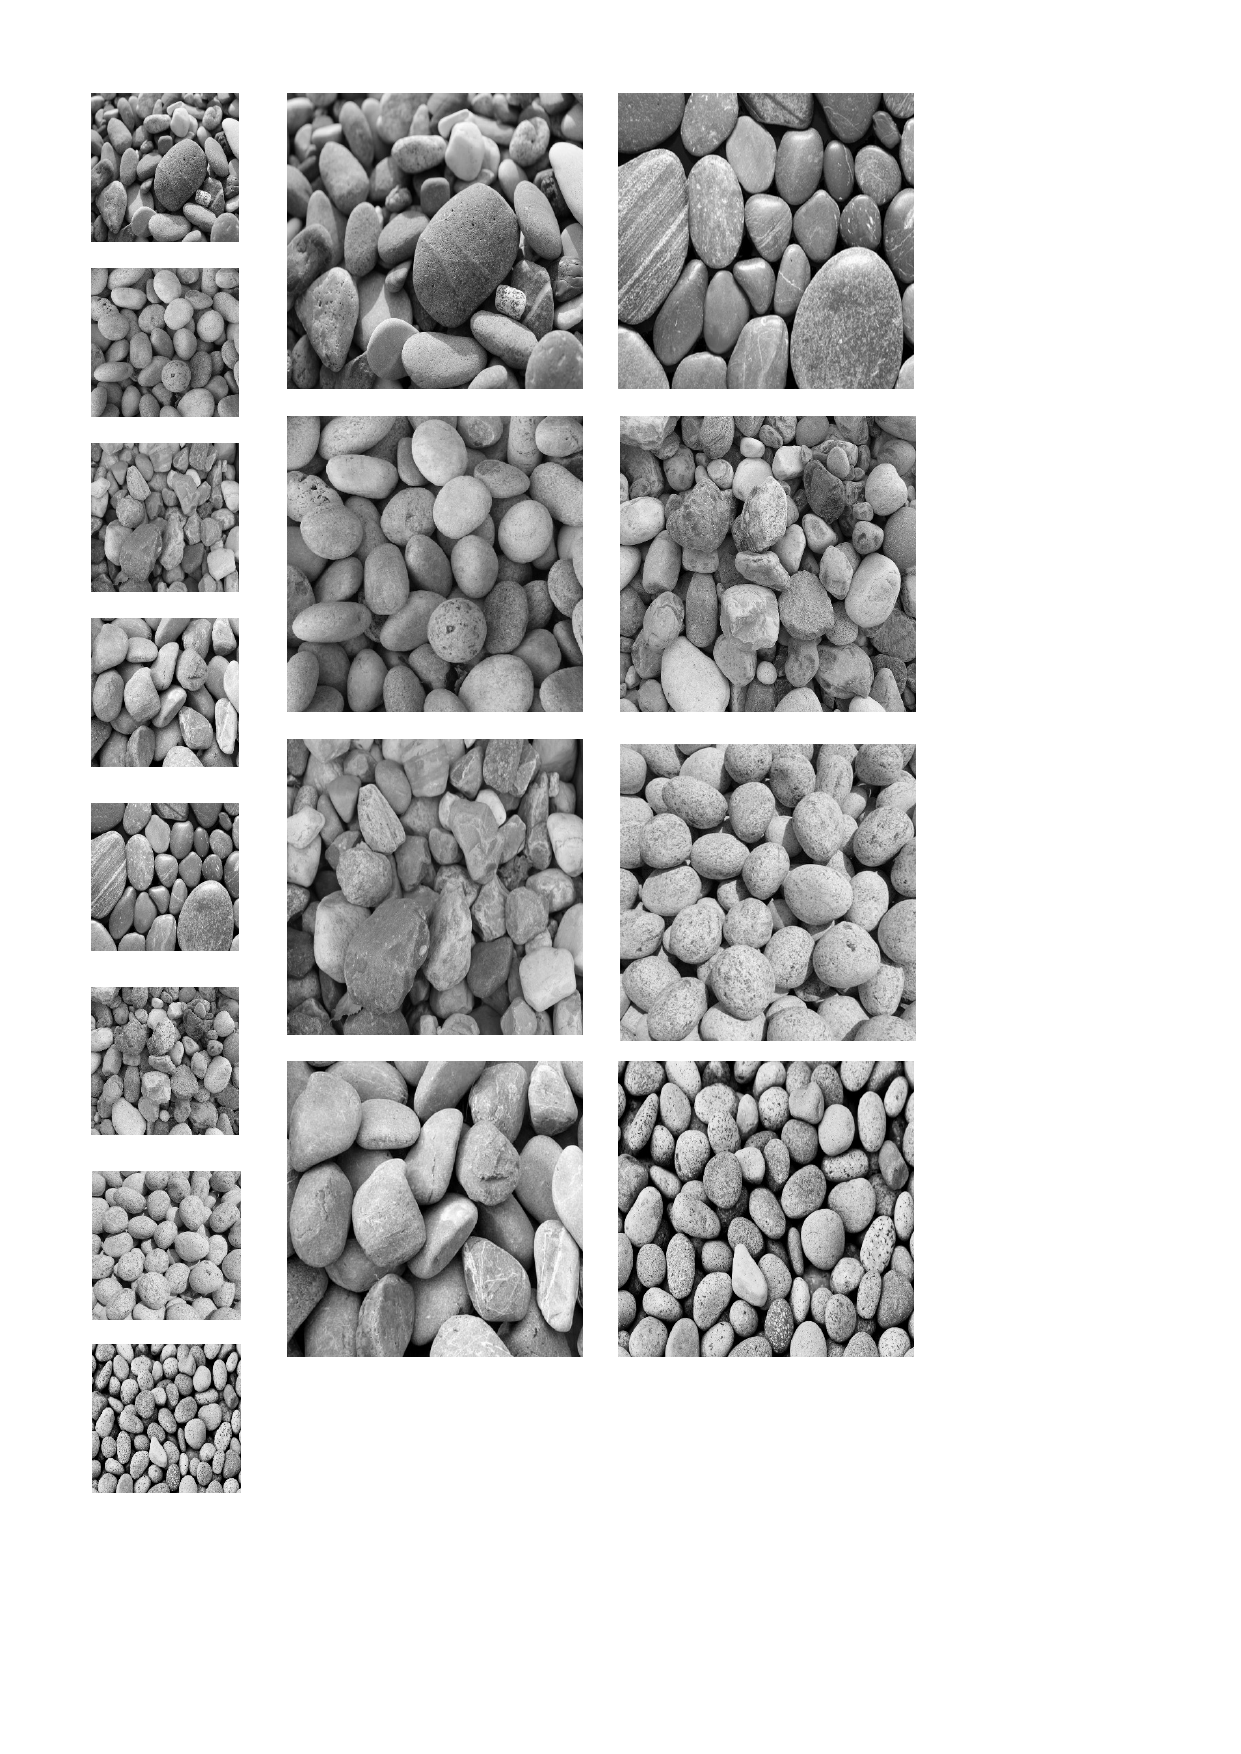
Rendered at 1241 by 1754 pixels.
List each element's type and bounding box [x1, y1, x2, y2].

picture [287, 93, 583, 389]
picture [287, 416, 583, 712]
picture [619, 744, 916, 1041]
picture [91, 803, 239, 951]
picture [91, 268, 239, 417]
picture [287, 1061, 583, 1357]
picture [91, 443, 239, 592]
picture [618, 1061, 914, 1357]
picture [287, 738, 583, 1035]
picture [91, 987, 239, 1135]
picture [92, 1171, 241, 1320]
picture [91, 618, 239, 767]
picture [92, 1344, 241, 1493]
picture [91, 93, 239, 242]
picture [619, 416, 916, 712]
picture [618, 93, 914, 389]
